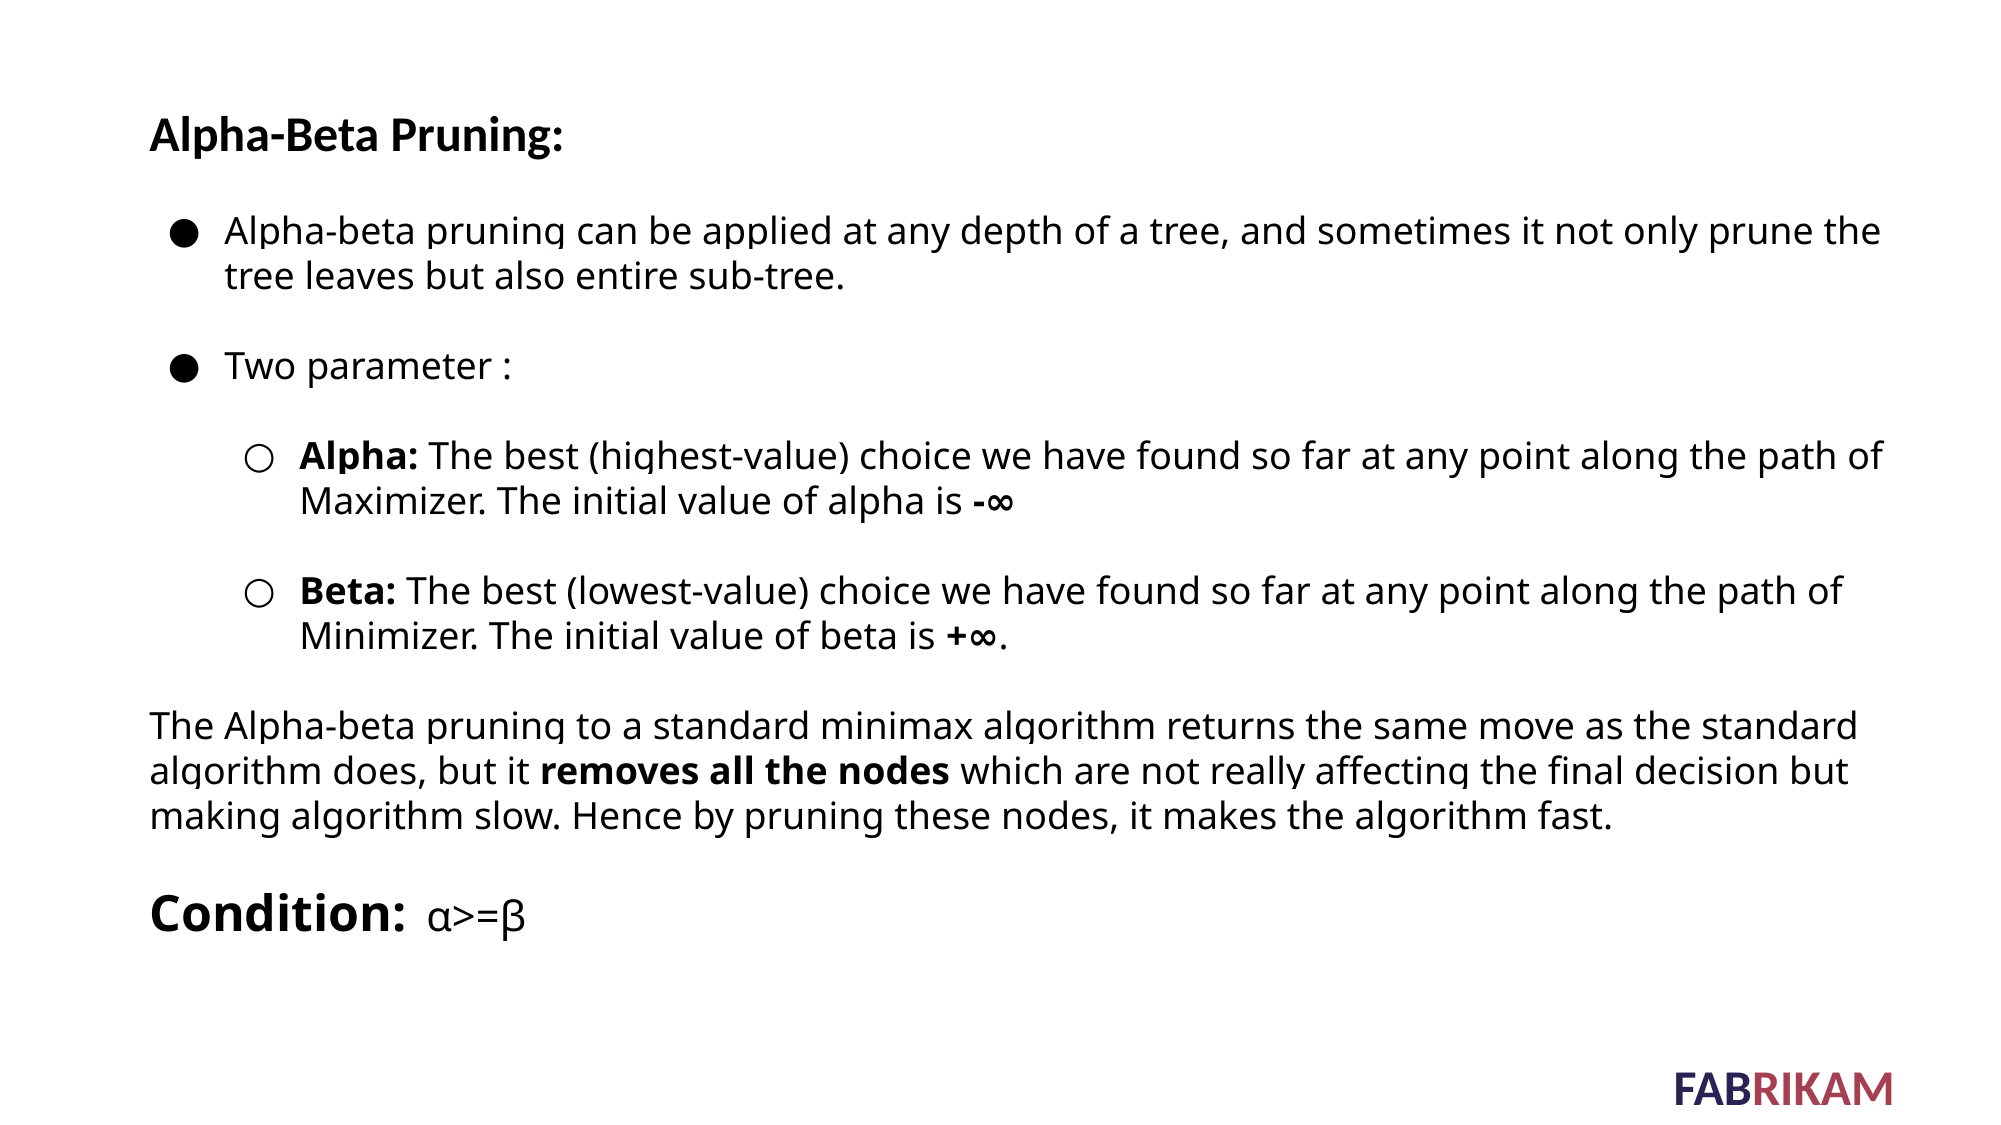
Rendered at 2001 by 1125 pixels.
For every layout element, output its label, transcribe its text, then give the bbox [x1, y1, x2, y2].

text_box Alpha-Beta Pruning: Alpha-beta pruning can be applied at any depth of a tree, and sometimes it not only prune the tree leaves but also entire sub-tree. Two parameter : Alpha: The best (highest-value) choice we have found so far at any point along the path of Maximizer. The initial value of alpha is -∞ Beta: The best (lowest-value) choice we have found so far at any point along the path of Minimizer. The initial value of beta is +∞. The Alpha-beta pruning to a standard minimax algorithm returns the same move as the standard algorithm does, but it removes all the nodes which are not really affecting the final decision but making algorithm slow. Hence by pruning these nodes, it makes the algorithm fast. Condition: α>=β [134, 86, 1903, 1006]
